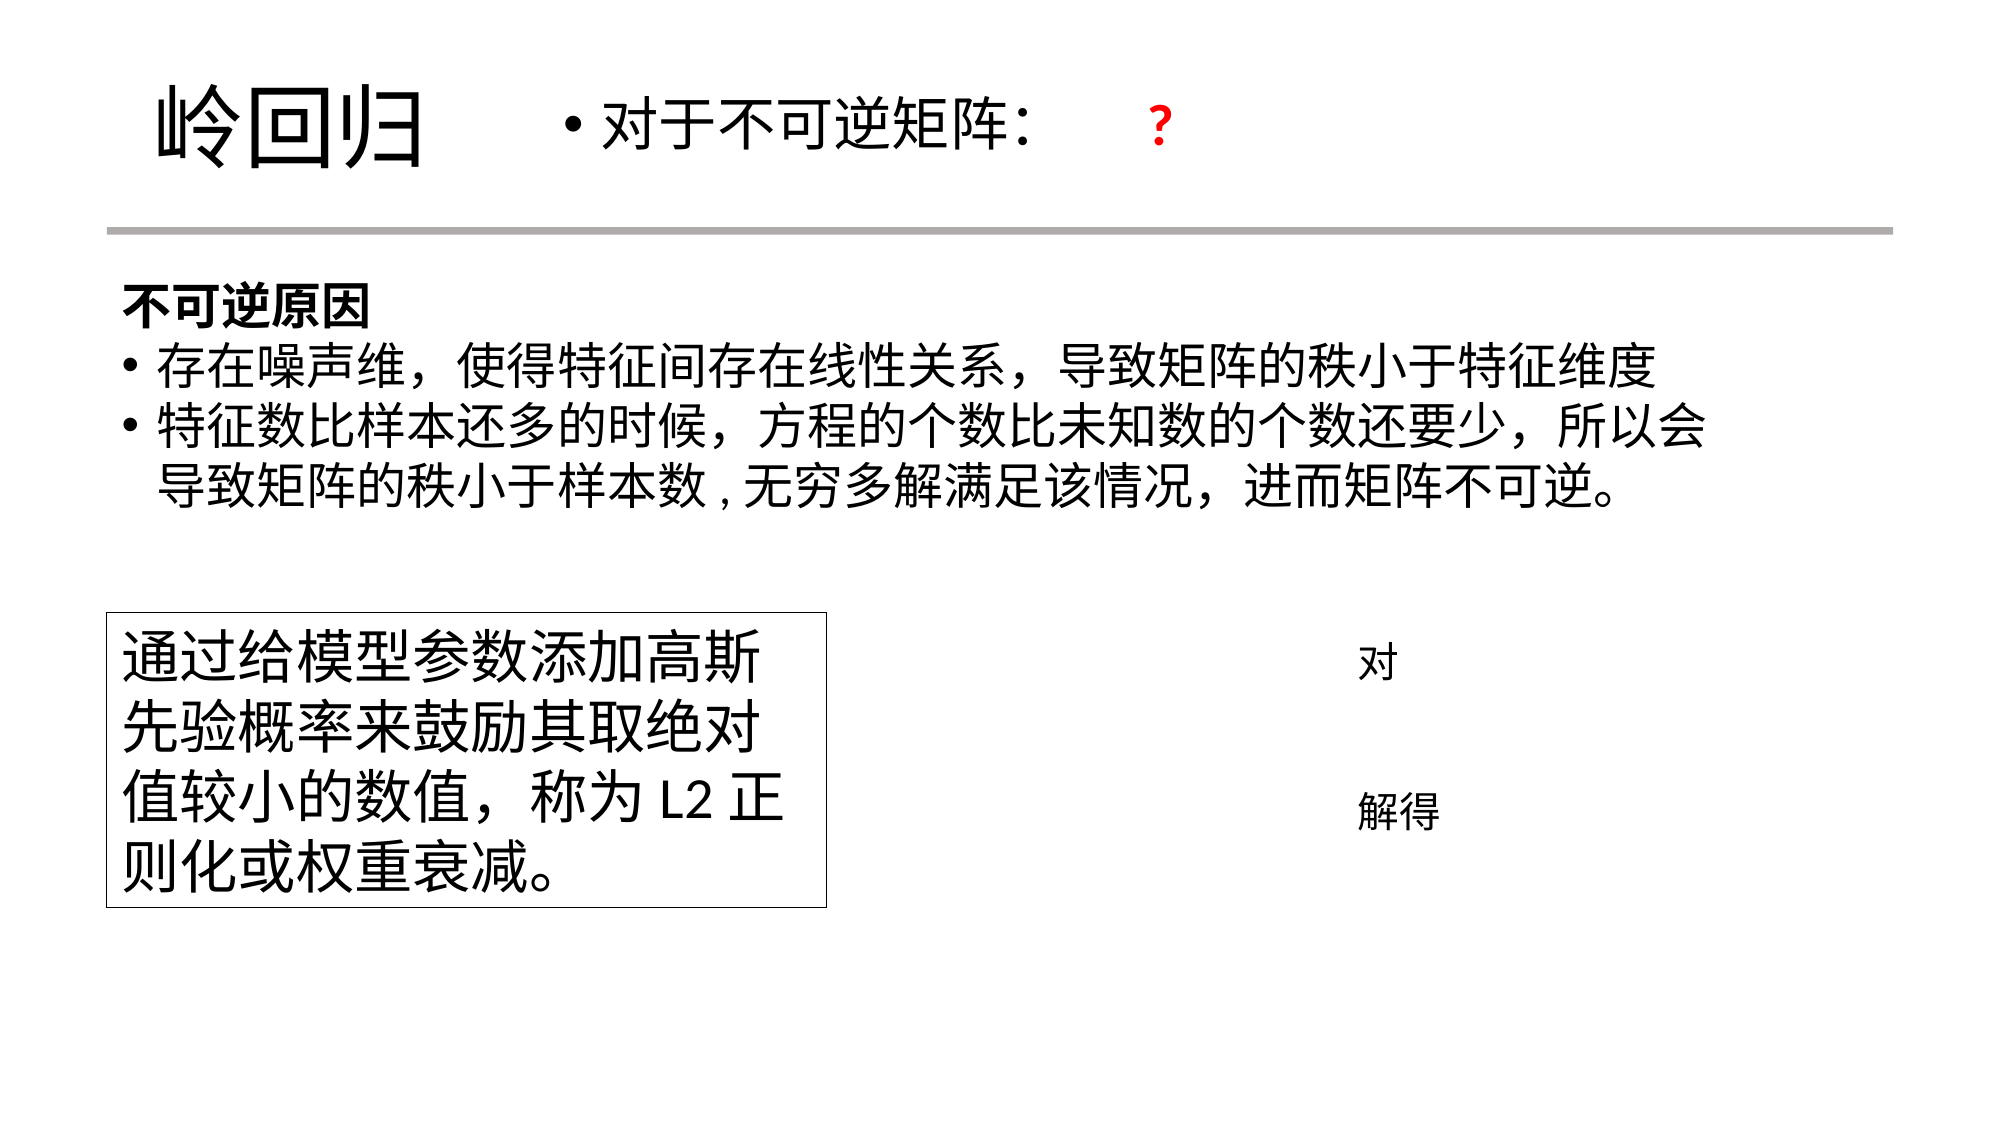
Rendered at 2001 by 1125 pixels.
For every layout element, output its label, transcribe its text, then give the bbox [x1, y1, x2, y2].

text_box 通过给模型参数添加高斯先验概率来鼓励其取绝对值较小的数值，称为L2正则化或权重衰减。 [106, 612, 827, 908]
title 岭回归 [137, 59, 1794, 205]
text_box 不可逆原因 存在噪声维，使得特征间存在线性关系，导致矩阵的秩小于特征维度 特征数比样本还多的时候，方程的个数比未知数的个数还要少，所以会导致矩阵的秩小于样本数,无穷多解满足该情况，进而矩阵不可逆。 [106, 266, 1760, 522]
text_box [106, 226, 1894, 236]
